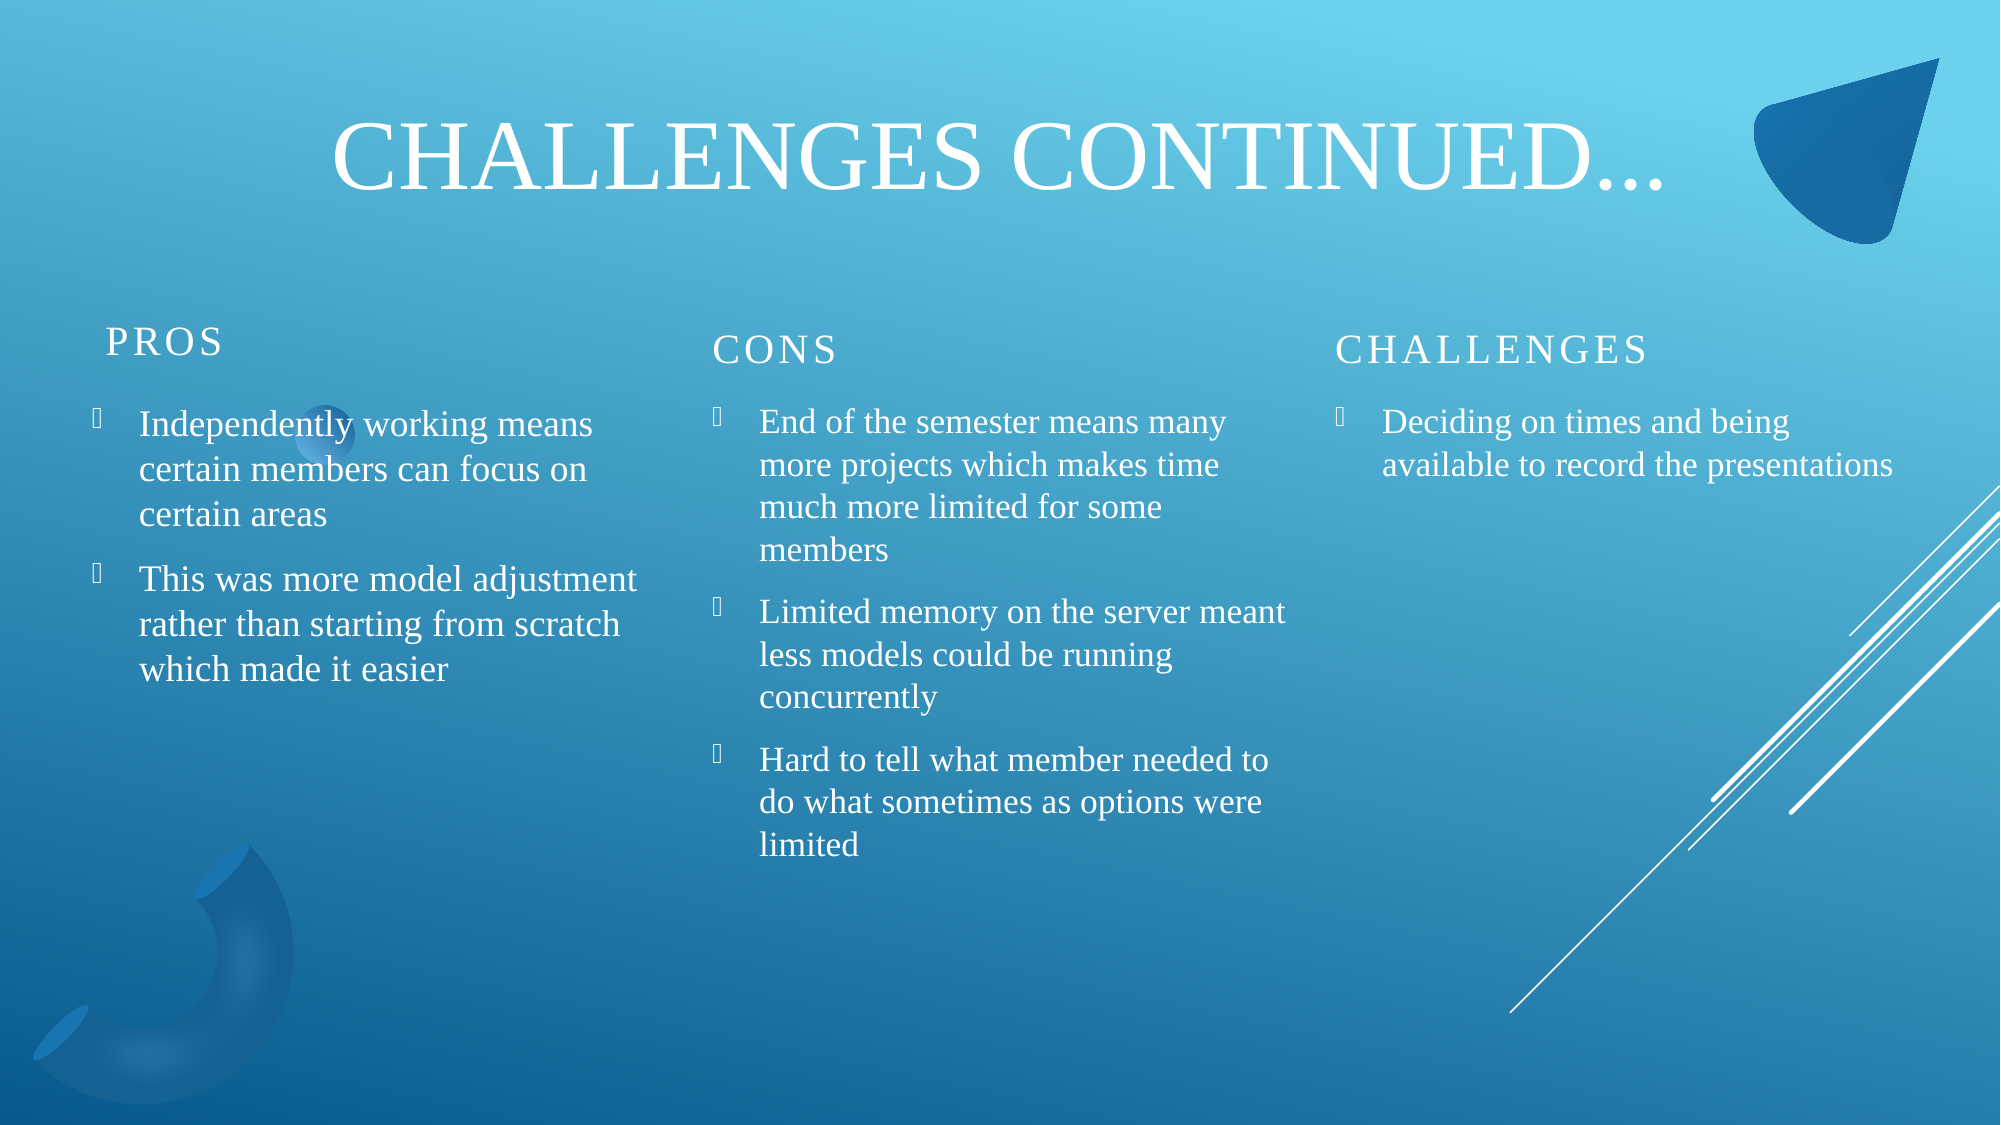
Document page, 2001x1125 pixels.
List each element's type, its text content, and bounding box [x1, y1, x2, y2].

title Challenges continued... [90, 90, 1911, 309]
list Deciding on times and being available to record the presentations [1335, 398, 1911, 975]
list Cons [712, 283, 1298, 372]
list Challenges [1335, 283, 1921, 372]
list End of the semester means many more projects which makes time much more limited for some members Limited memory on the server meant less models could be running concurrently Hard to tell what member needed to do what sometimes as options were limited [712, 398, 1288, 975]
list Independently working means certain members can focus on certain areas This was more model adjustment rather than starting from scratch which made it easier [91, 398, 677, 976]
list Pros [90, 283, 675, 372]
